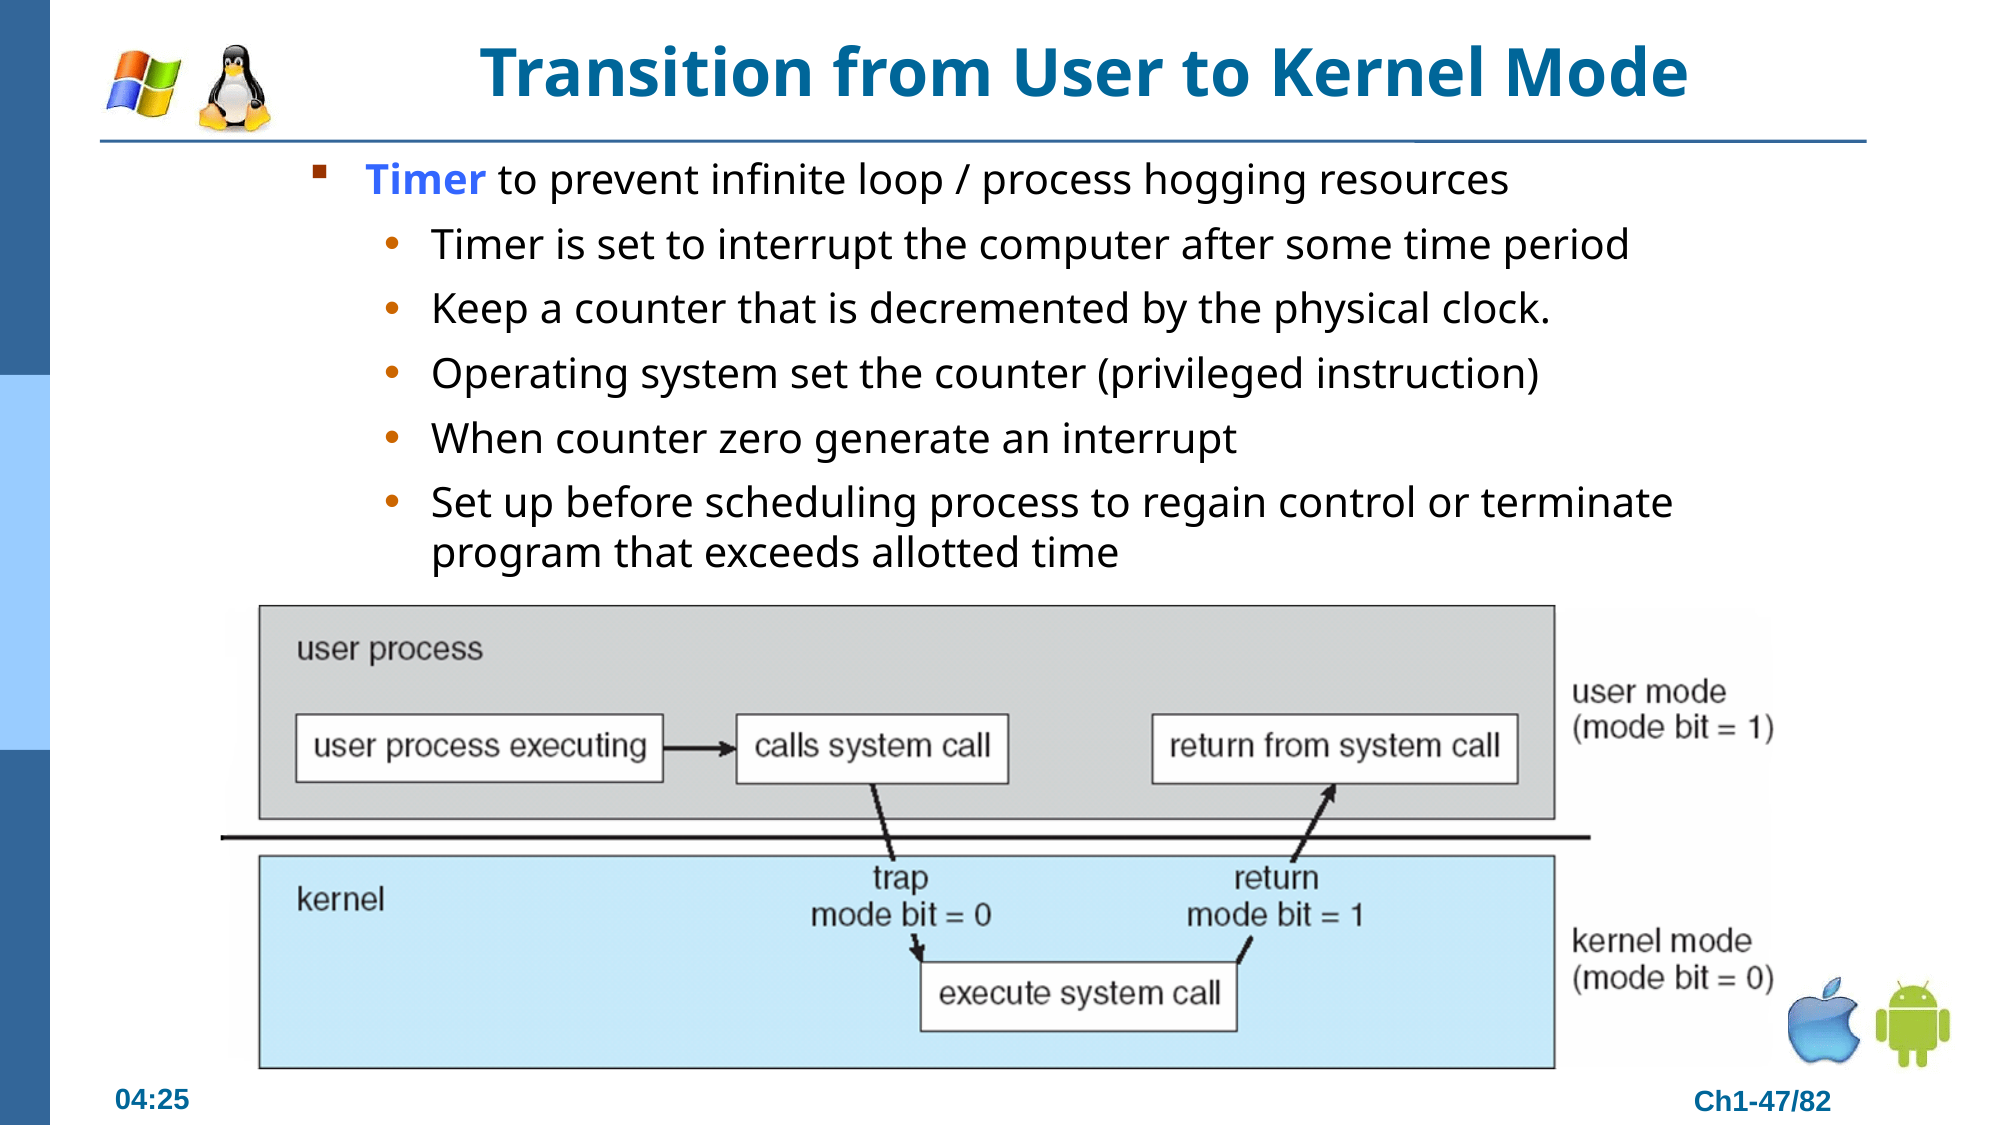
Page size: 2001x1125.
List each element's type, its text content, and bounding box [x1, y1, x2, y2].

picture [212, 595, 1959, 1082]
picture [99, 36, 285, 137]
title Transition from User to Kernel Mode [394, 22, 1776, 117]
list Timer to prevent infinite loop / process hogging resources Timer is set to interrupt the computer after some time period Keep a counter that is decremented by the physical clock. Operating system set the counter (privileged instruction) When counter zero generate an interrupt Set up before scheduling process to regain control or terminate program that exceeds allotted time [294, 145, 1842, 608]
